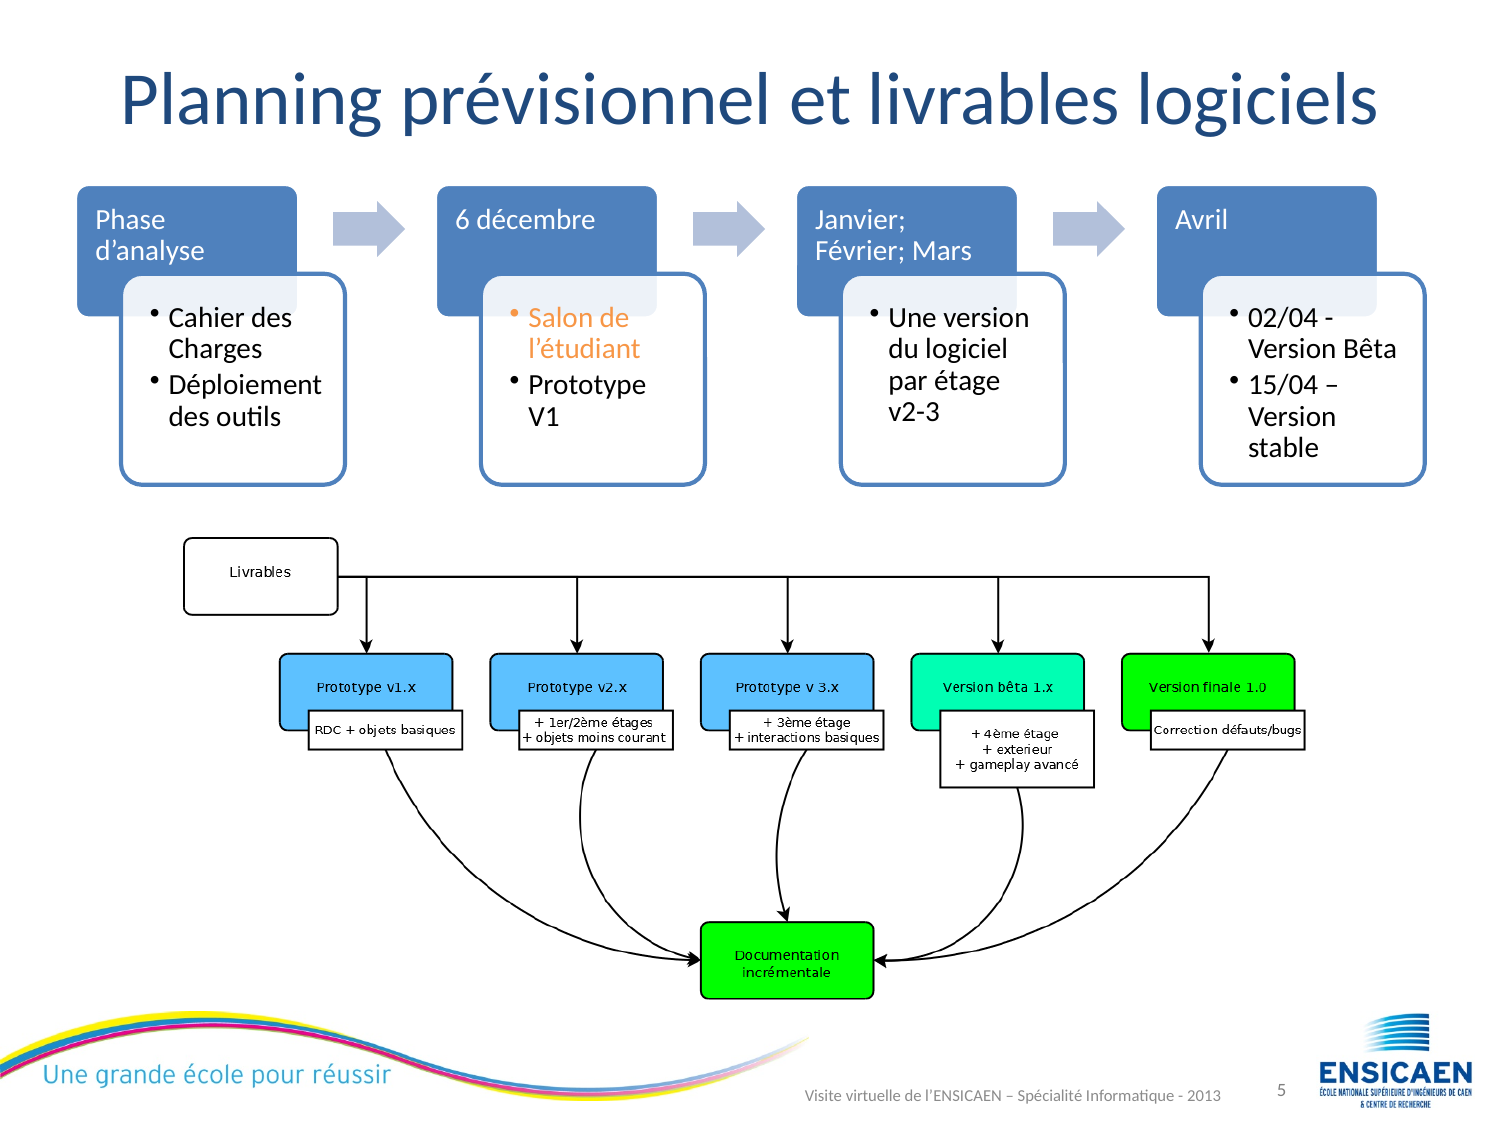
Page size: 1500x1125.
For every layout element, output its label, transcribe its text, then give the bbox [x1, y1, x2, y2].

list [74, 136, 1426, 532]
slide_number 5 [1246, 1070, 1317, 1125]
title Planning prévisionnel et livrables logiciels [75, 30, 1425, 136]
picture [0, 1011, 809, 1101]
picture [1316, 1011, 1475, 1110]
picture [182, 537, 1307, 1000]
